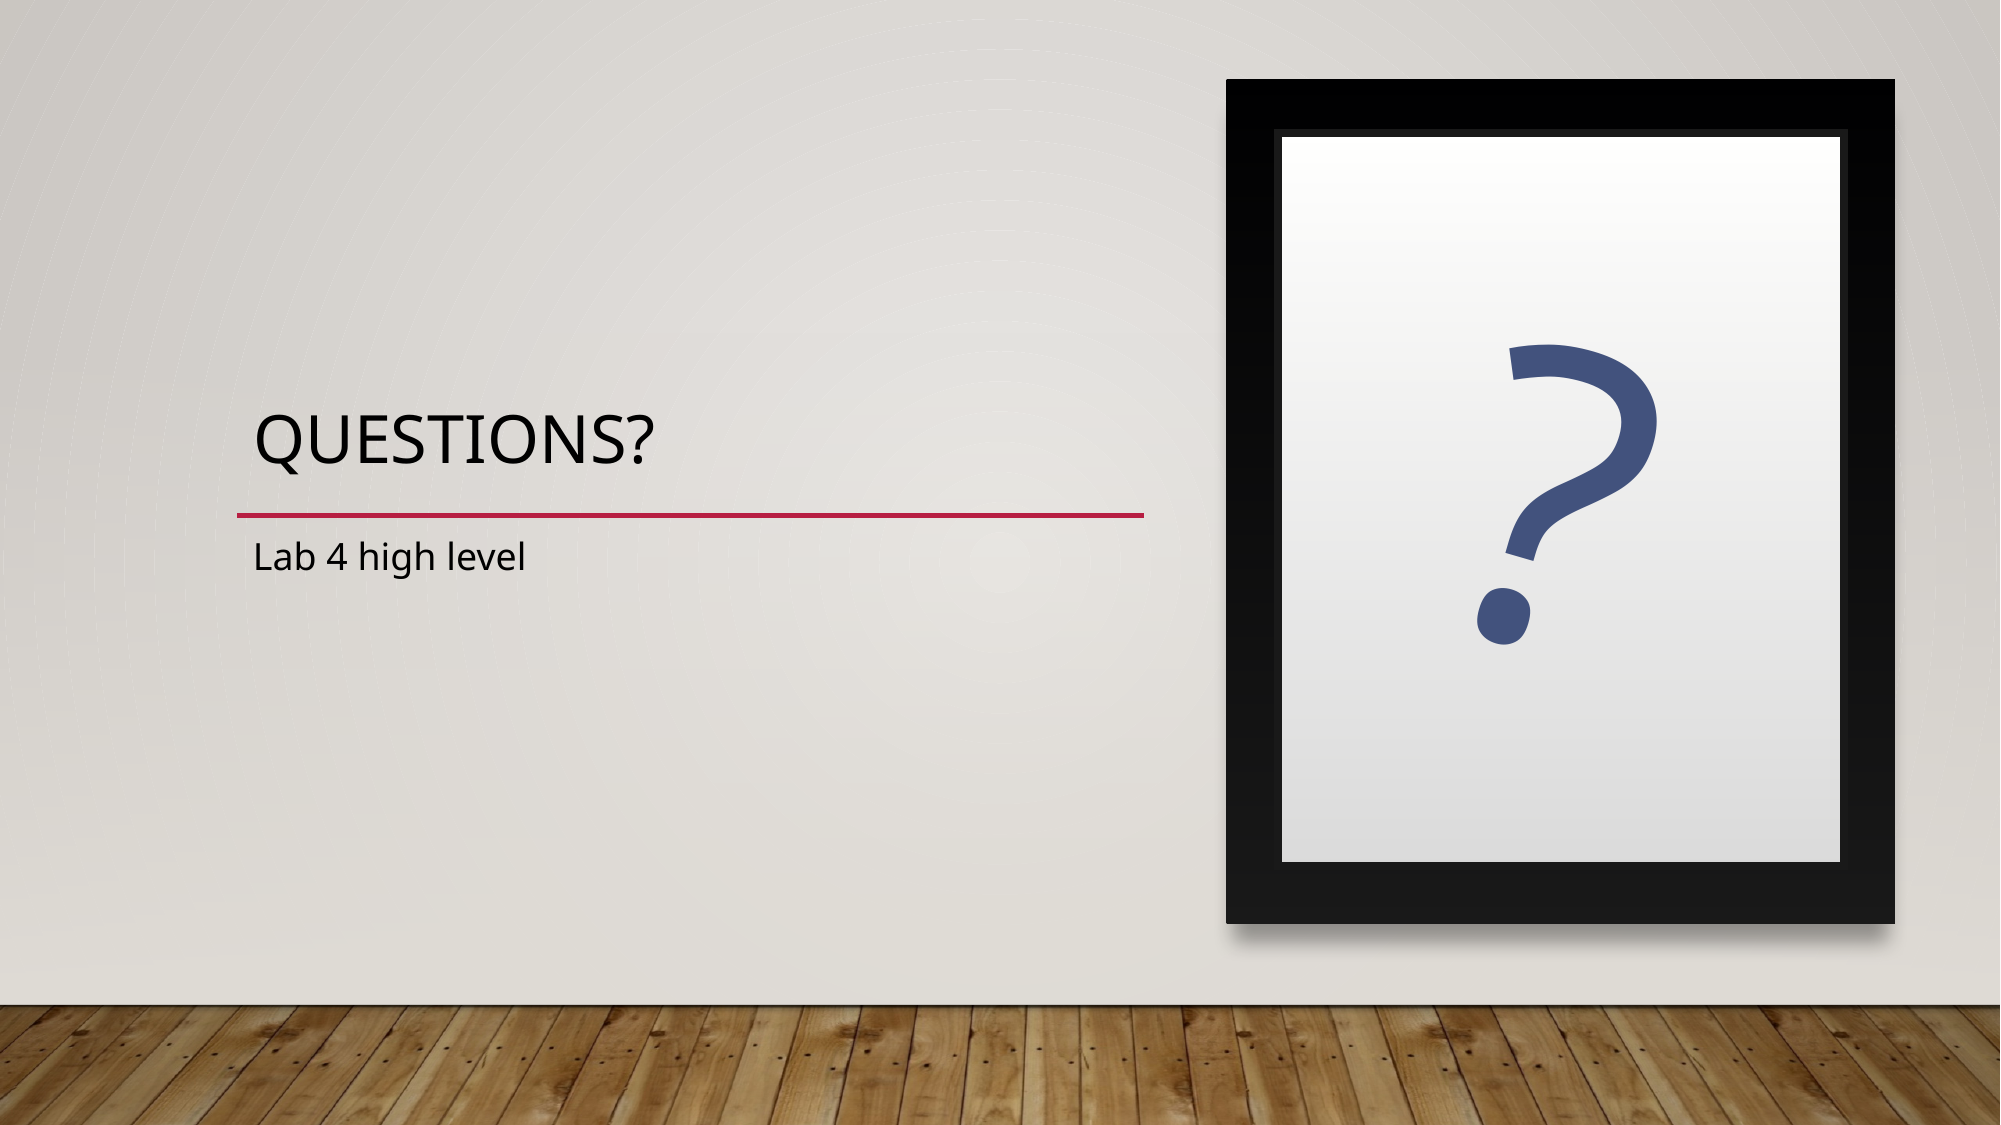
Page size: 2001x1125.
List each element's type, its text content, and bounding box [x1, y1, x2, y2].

text_box ? [1386, 206, 1733, 760]
title Questions? [238, 185, 1146, 486]
list Lab 4 high level [237, 516, 1145, 845]
picture [0, 1005, 2000, 1125]
